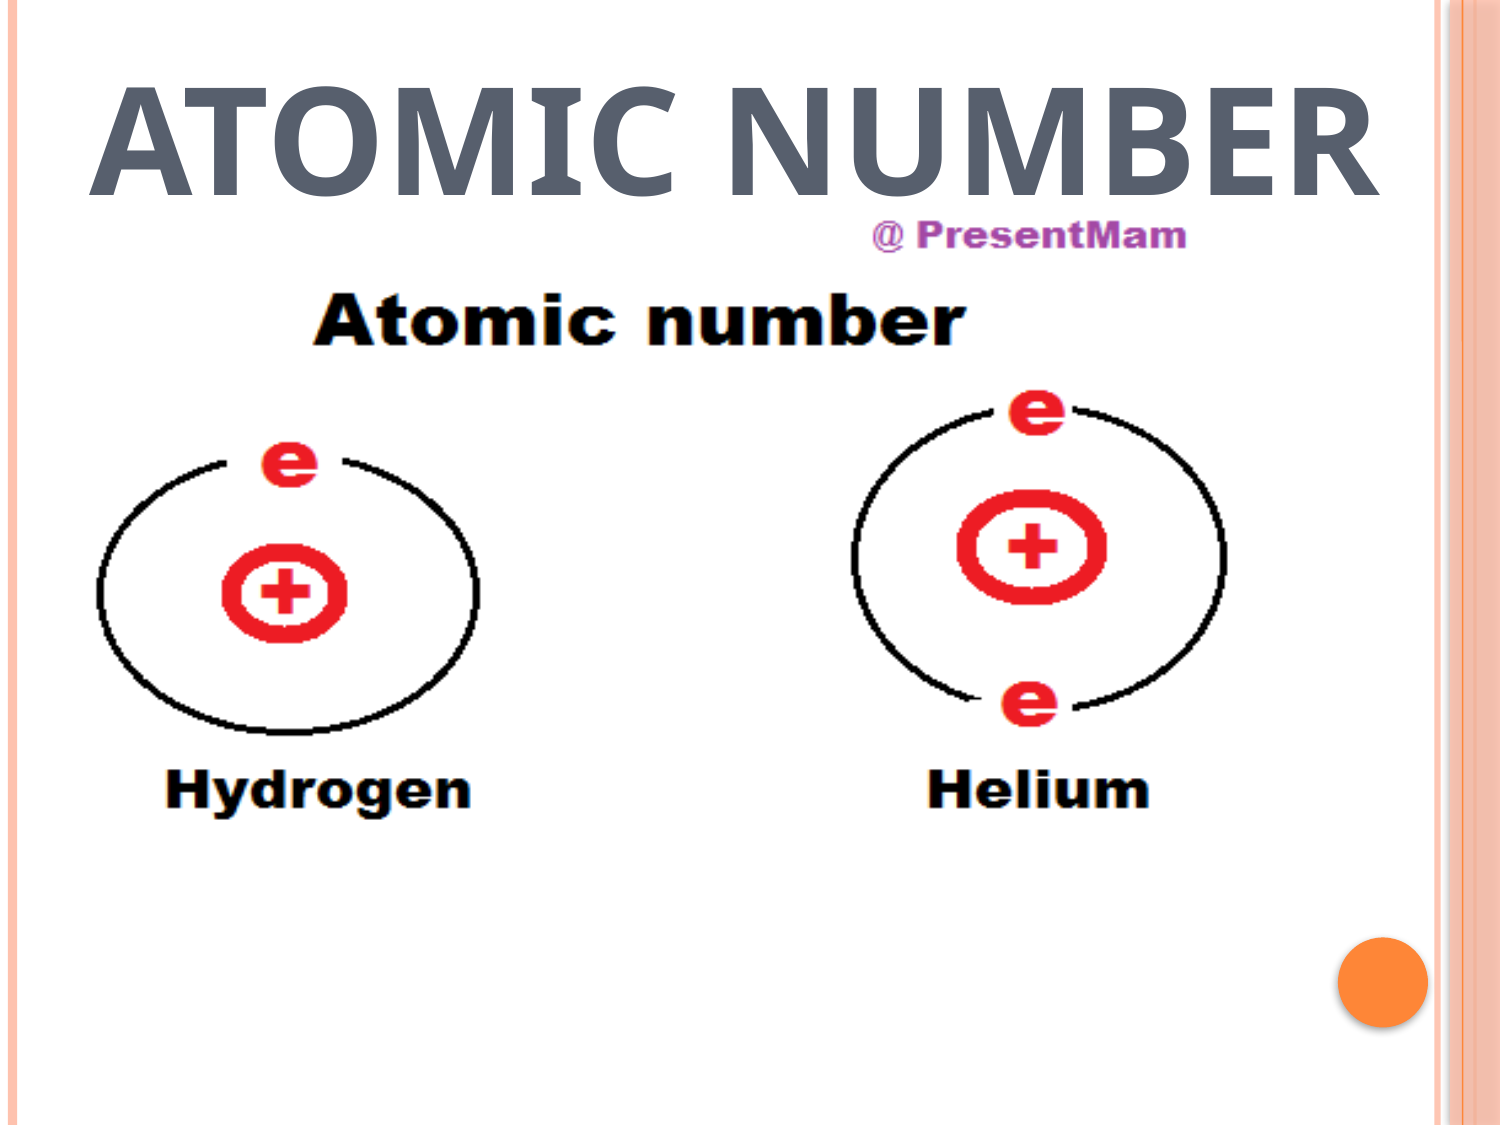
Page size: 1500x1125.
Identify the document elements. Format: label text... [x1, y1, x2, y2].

title Atomic Number [75, 45, 1400, 233]
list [52, 207, 1342, 918]
